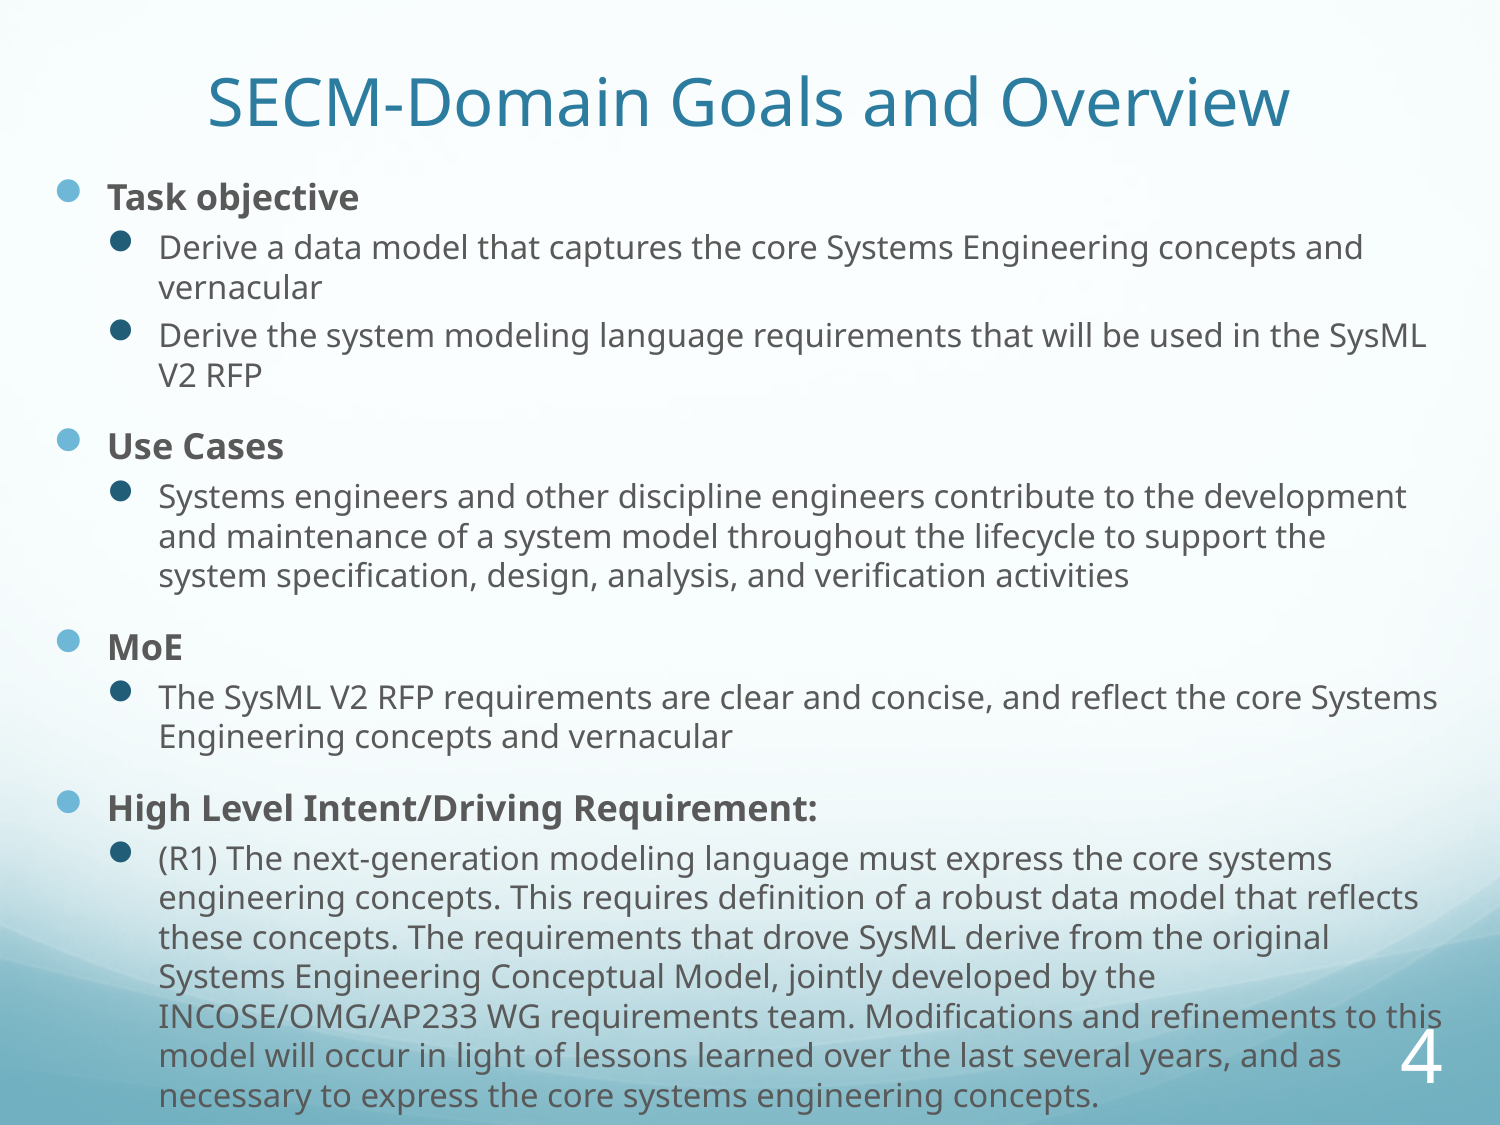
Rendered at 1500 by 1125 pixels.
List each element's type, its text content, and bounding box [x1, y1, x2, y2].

slide_number 4 [1295, 1029, 1459, 1090]
list Task objective Derive a data model that captures the core Systems Engineering concepts and vernacular Derive the system modeling language requirements that will be used in the SysML V2 RFP Use Cases Systems engineers and other discipline engineers contribute to the development and maintenance of a system model throughout the lifecycle to support the system specification, design, analysis, and verification activities MoE The SysML V2 RFP requirements are clear and concise, and reflect the core Systems Engineering concepts and vernacular High Level Intent/Driving Requirement: (R1) The next-generation modeling language must express the core systems engineering concepts. This requires definition of a robust data model that reflects these concepts. The requirements that drove SysML derive from the original Systems Engineering Conceptual Model, jointly developed by the INCOSE/OMG/AP233 WG requirements team. Modifications and refinements to this model will occur in light of lessons learned over the last several years, and as necessary to express the core systems engineering concepts. [38, 167, 1461, 1125]
title SECM-Domain Goals and Overview [90, 17, 1410, 148]
